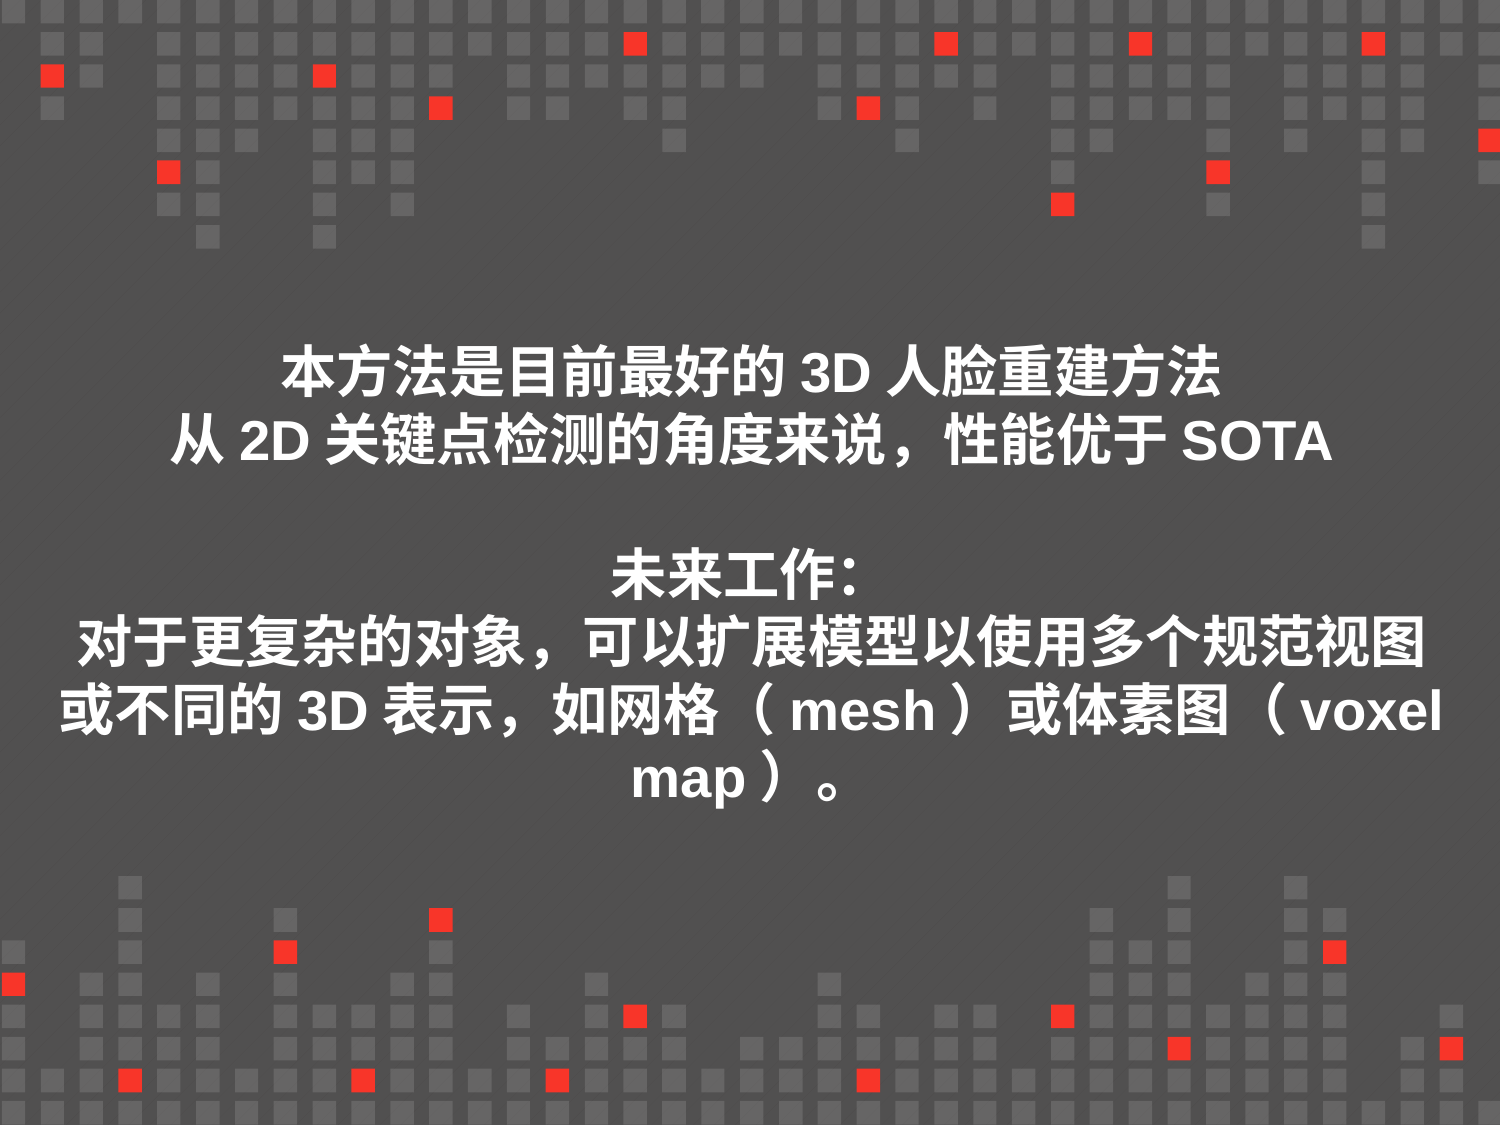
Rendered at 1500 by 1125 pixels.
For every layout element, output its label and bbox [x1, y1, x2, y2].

text_box [1, 0, 1500, 249]
picture [0, 0, 1500, 1125]
text_box [1, 875, 1500, 1125]
